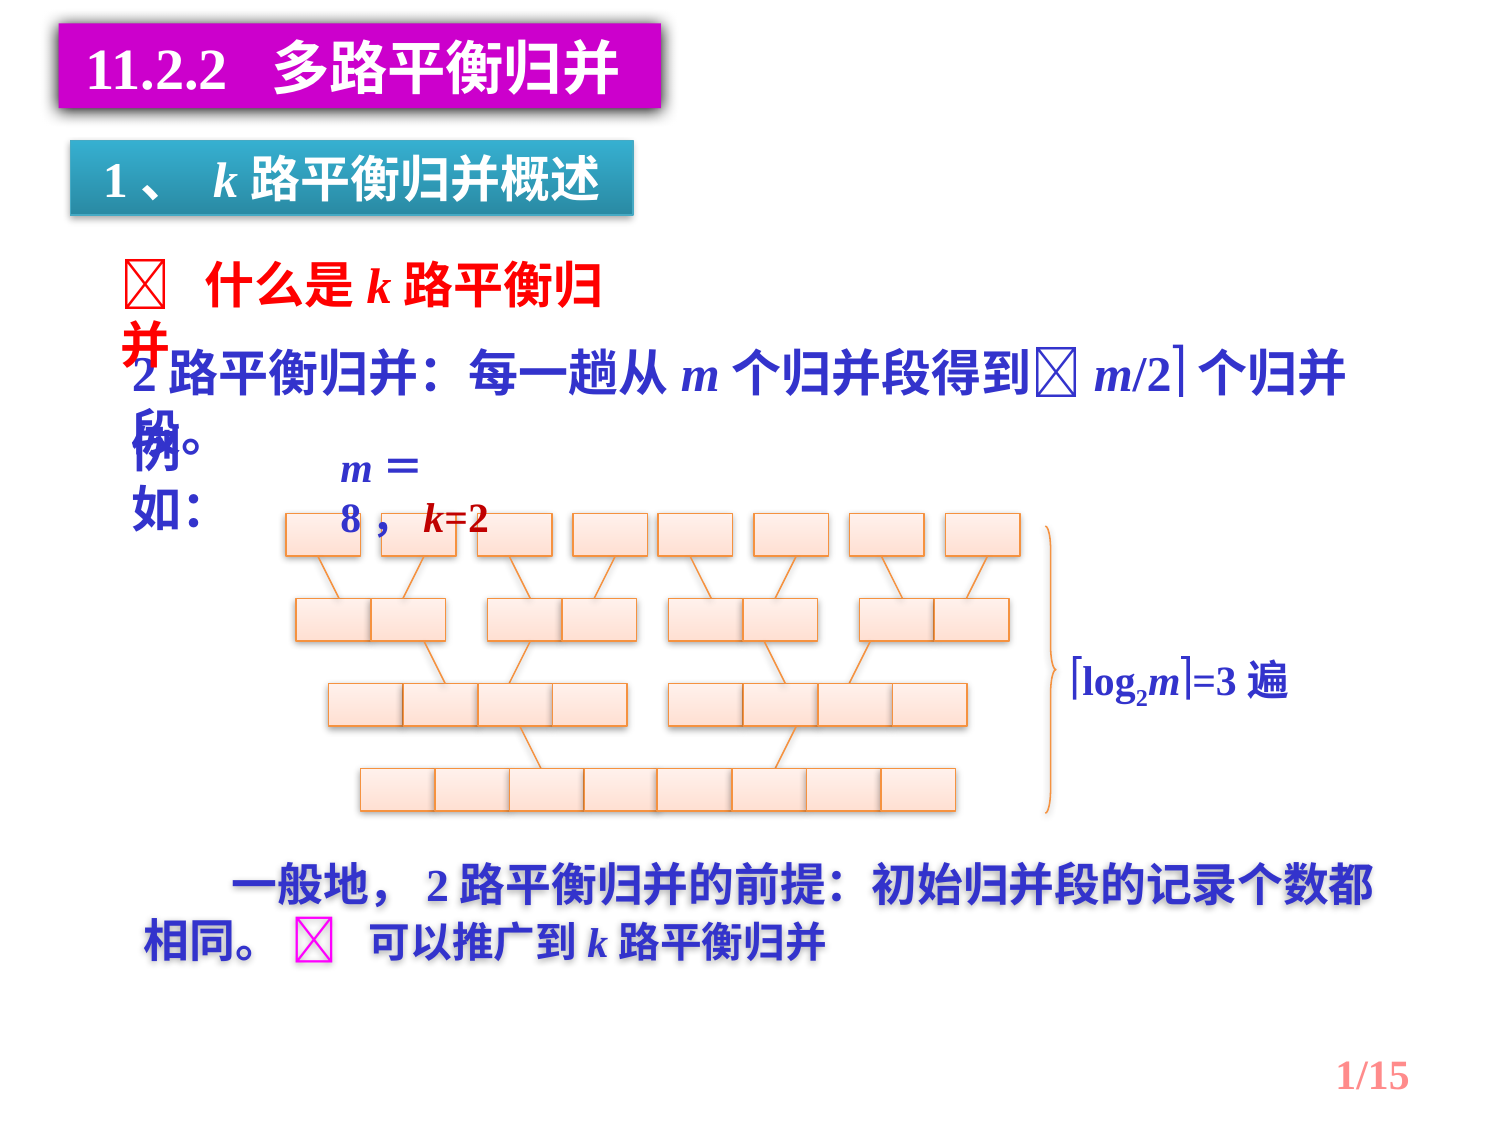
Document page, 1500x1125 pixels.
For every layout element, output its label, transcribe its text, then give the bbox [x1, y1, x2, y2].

text_box  什么是k路平衡归并 [105, 246, 645, 381]
text_box 一般地，2路平衡归并的前提：初始归并段的记录个数都相同。  可以推广到k路平衡归并 [128, 843, 1395, 974]
text_box 11.2.2 多路平衡归并 [58, 23, 662, 109]
slide_number 1/15 [1074, 1042, 1425, 1103]
text_box 2路平衡归并：每一趟从m个归并段得到m/2个归并段。 [117, 334, 1395, 470]
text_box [116, 409, 1309, 814]
text_box 1、 k路平衡归并概述 [70, 140, 634, 216]
